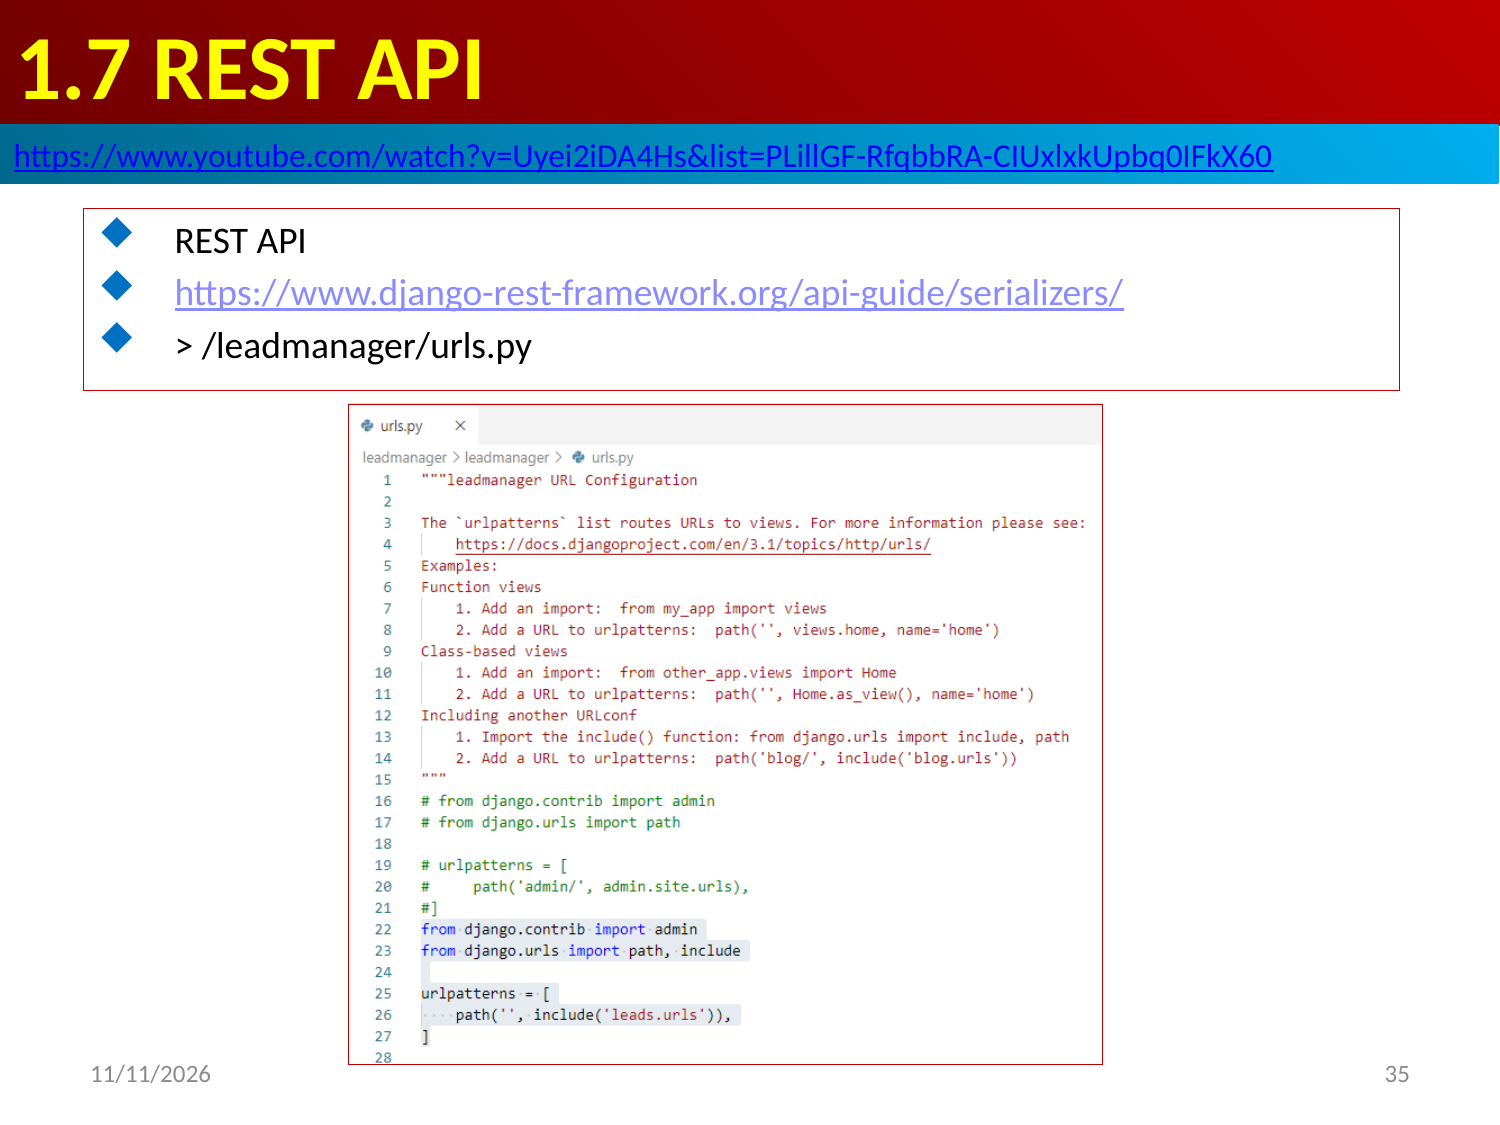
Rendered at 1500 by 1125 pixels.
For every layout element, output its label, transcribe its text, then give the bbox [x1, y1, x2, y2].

subtitle REST API https://www.django-rest-framework.org/api-guide/serializers/ > /leadmanager/urls.py [83, 208, 1400, 391]
picture [348, 403, 1104, 1065]
title 1.7 REST API [0, 0, 1500, 126]
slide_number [75, 1042, 425, 1103]
text_box https://www.youtube.com/watch?v=Uyei2iDA4Hs&list=PLillGF-RfqbbRA-CIUxlxkUpbq0IFkX60 [0, 124, 1499, 184]
slide_number 35 [1074, 1042, 1425, 1103]
